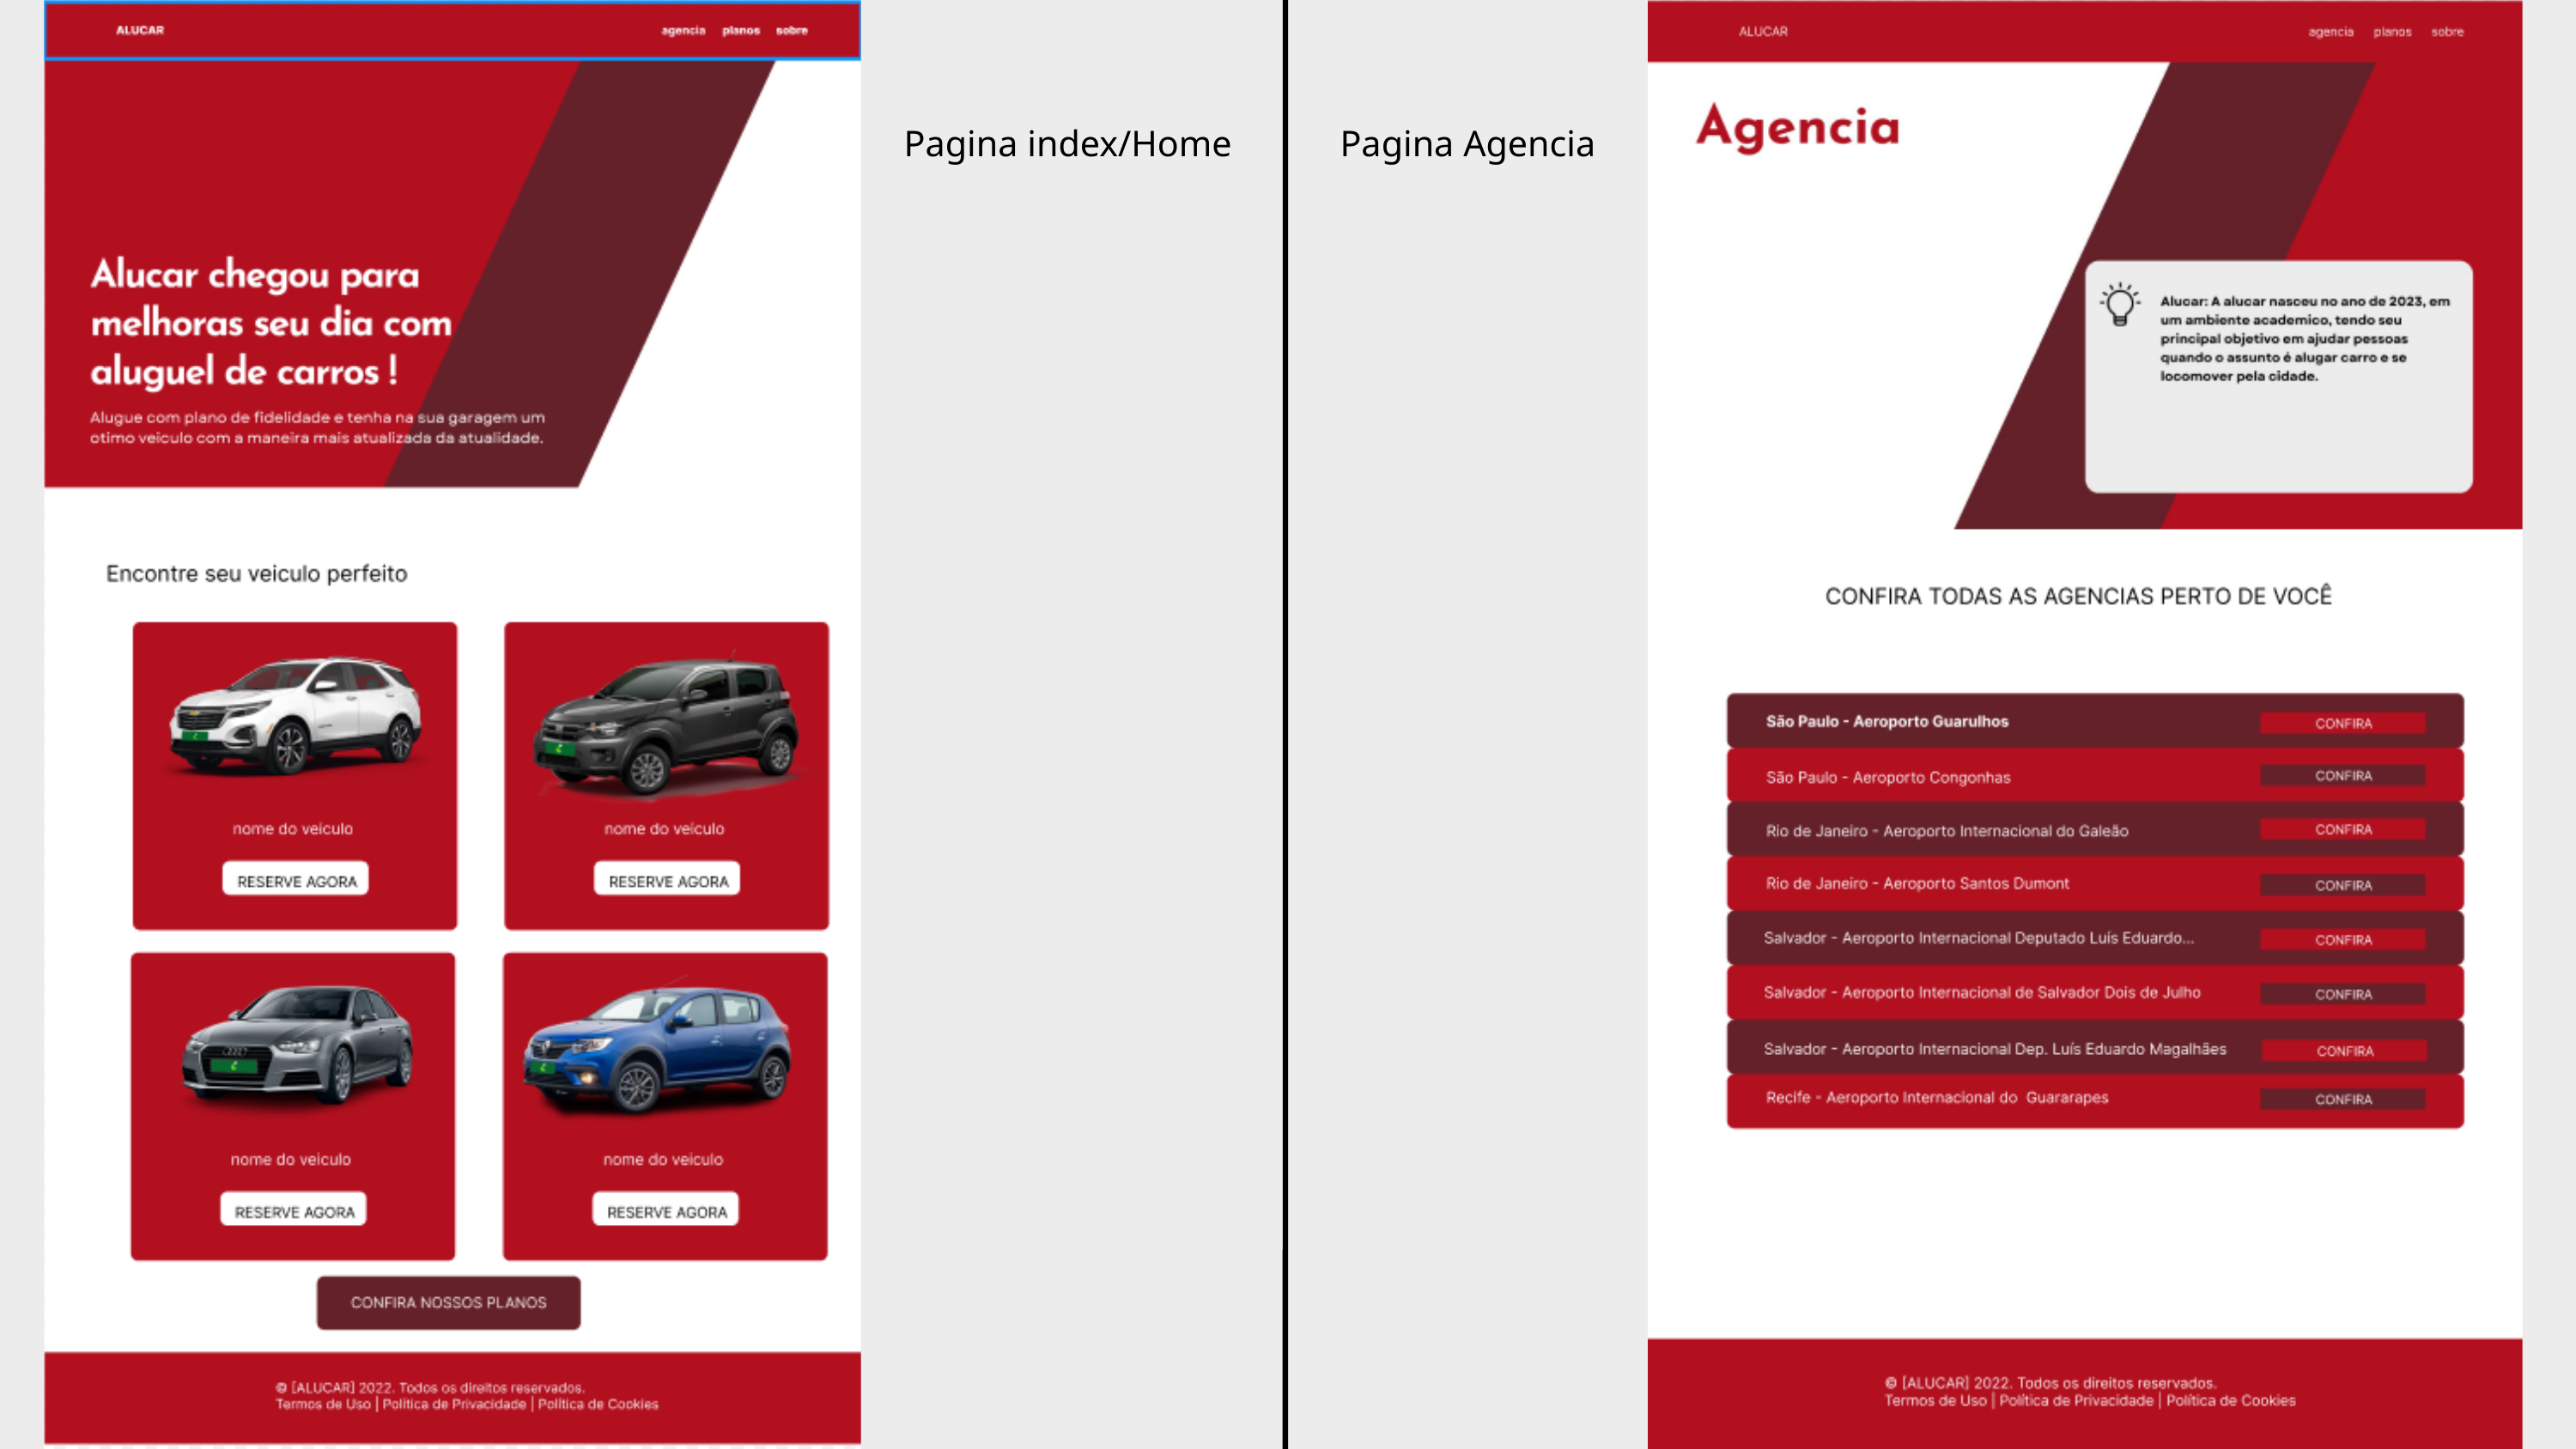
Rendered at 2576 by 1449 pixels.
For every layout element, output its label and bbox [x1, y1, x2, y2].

text_box [0, 0, 2576, 1449]
